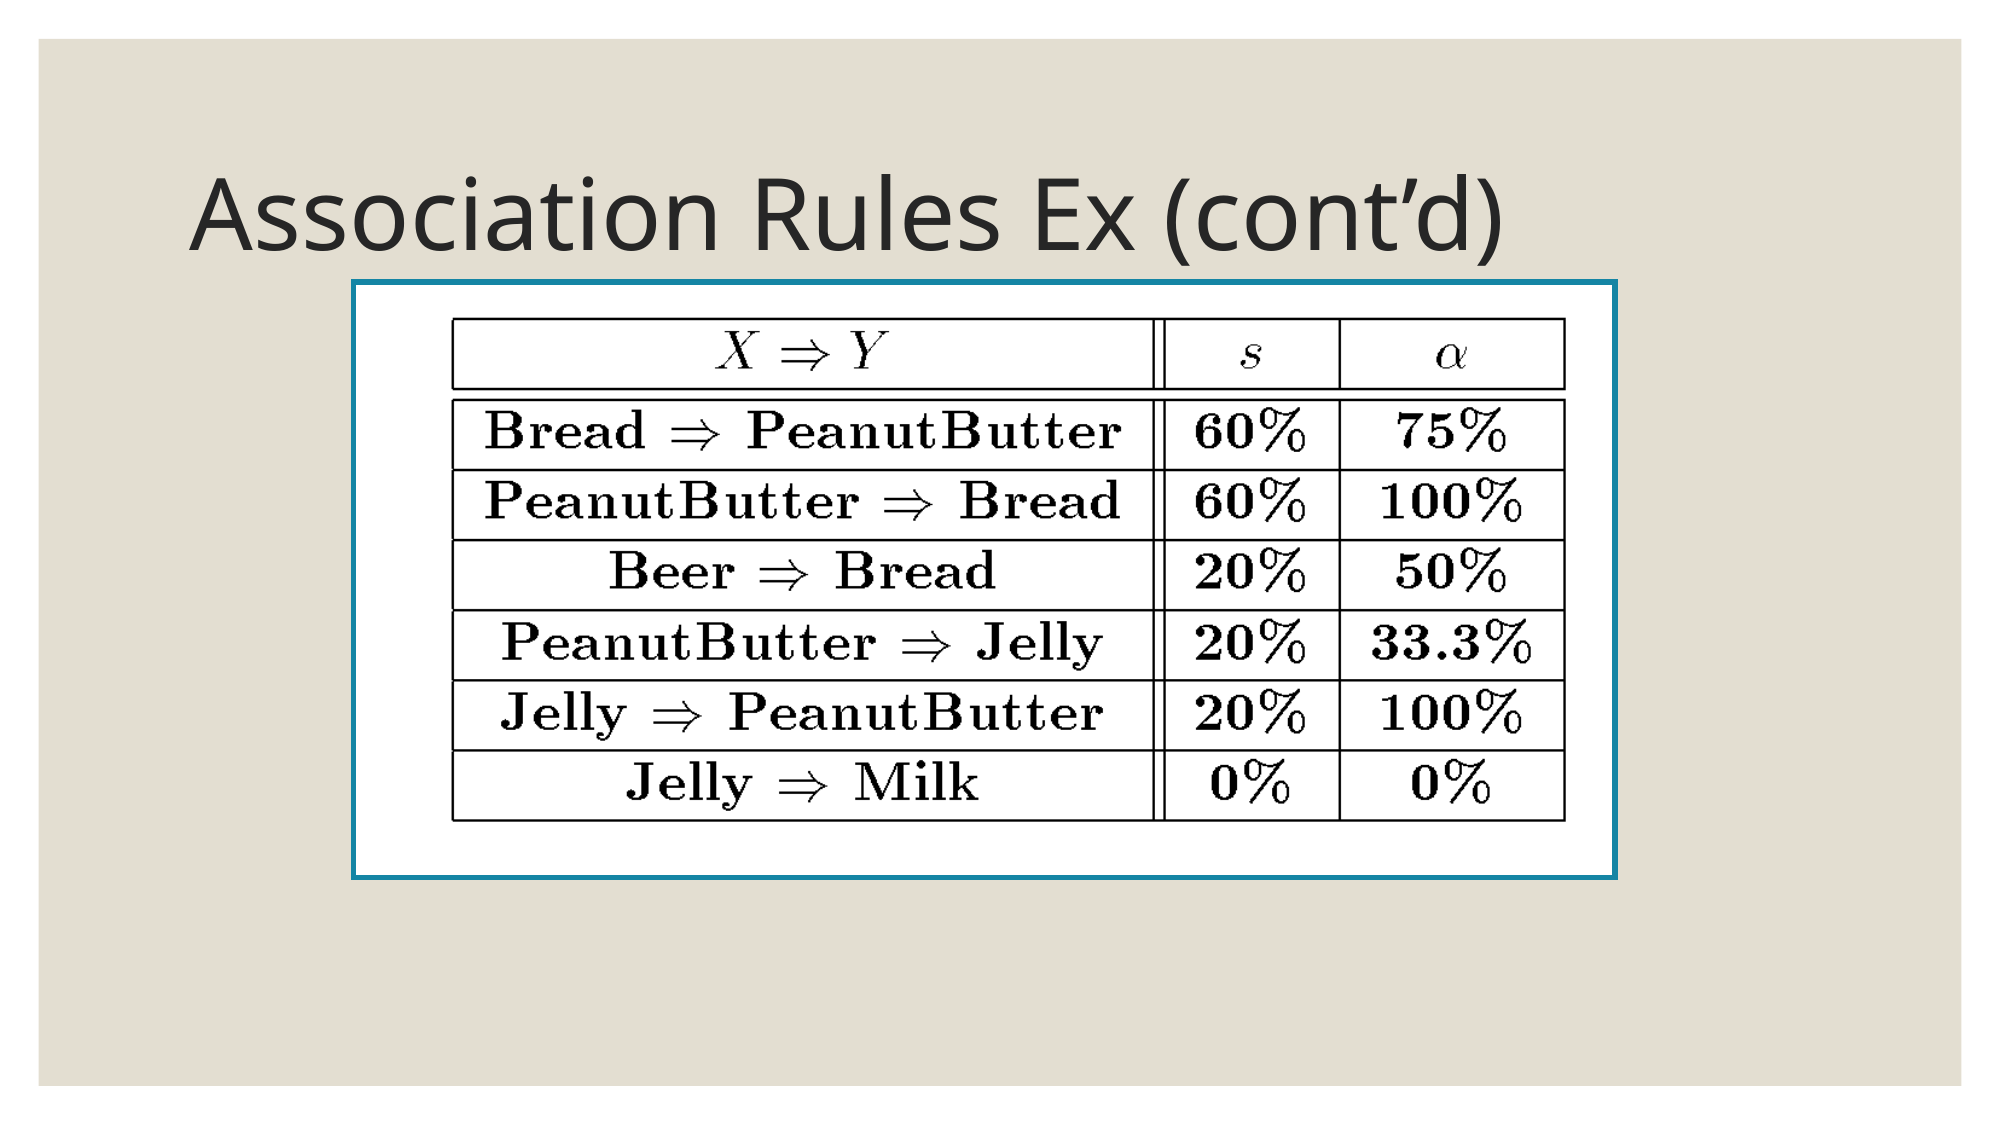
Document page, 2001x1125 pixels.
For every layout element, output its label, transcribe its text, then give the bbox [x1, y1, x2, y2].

title Association Rules Ex (cont’d) [174, 105, 1825, 331]
picture [355, 284, 1613, 875]
